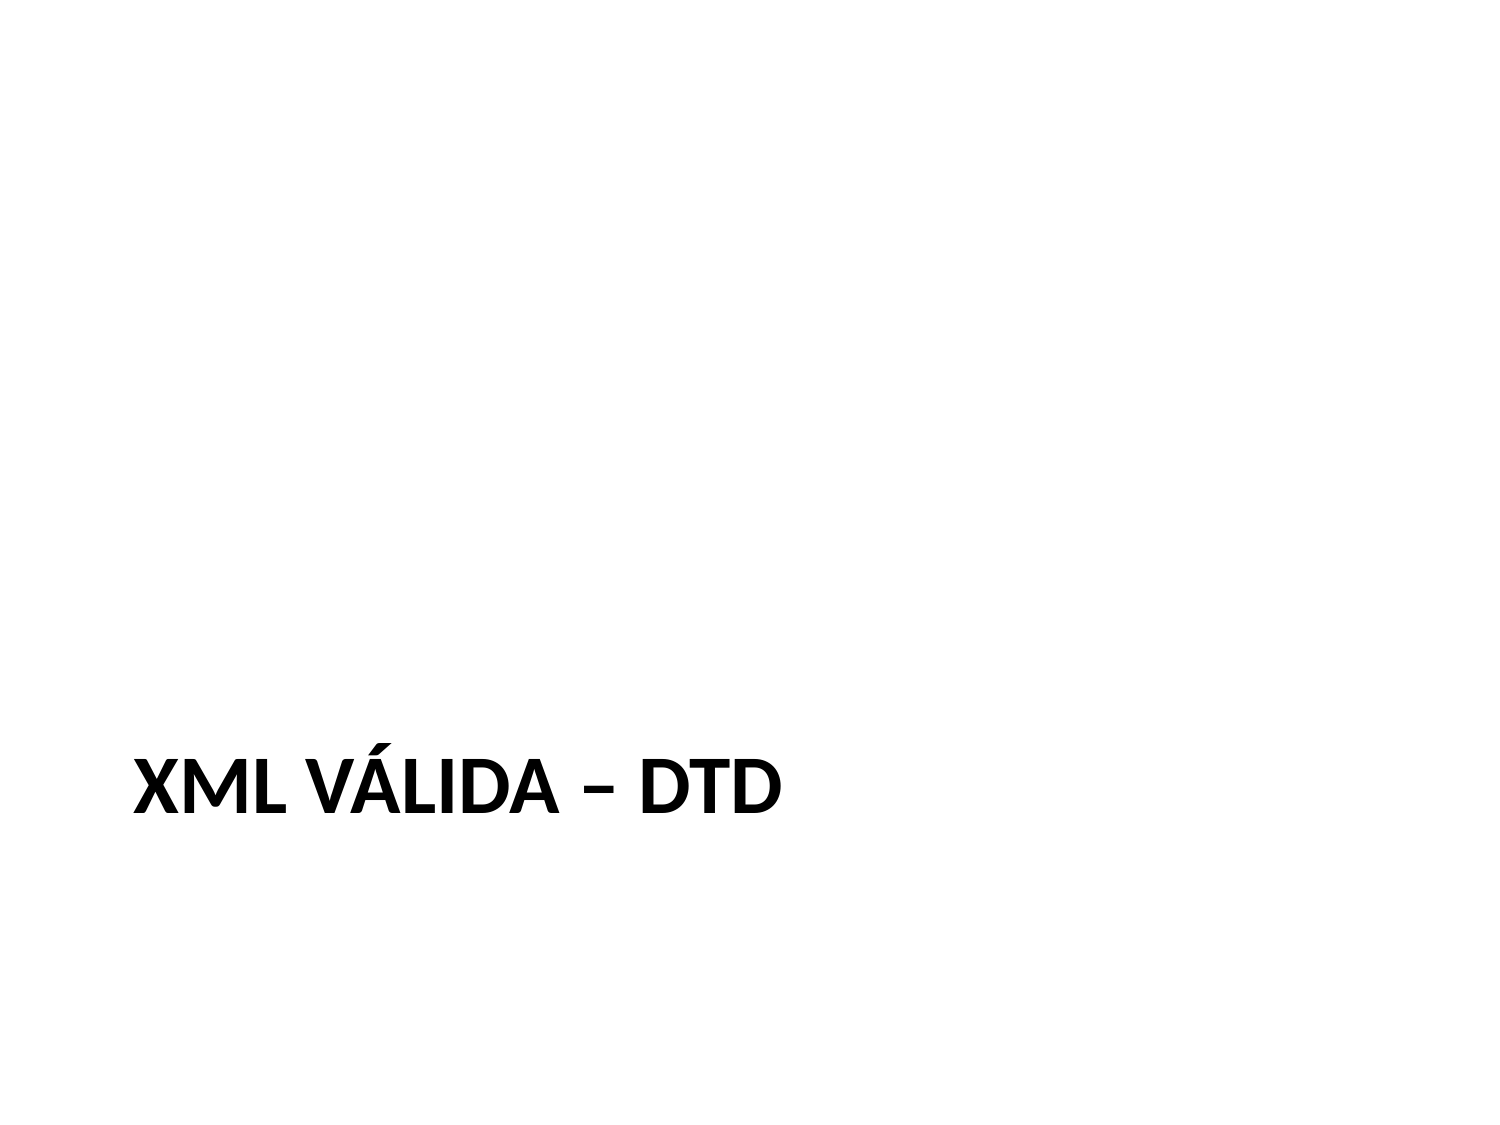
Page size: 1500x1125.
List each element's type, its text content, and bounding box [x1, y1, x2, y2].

title XML Válida – DTD [118, 722, 1394, 947]
